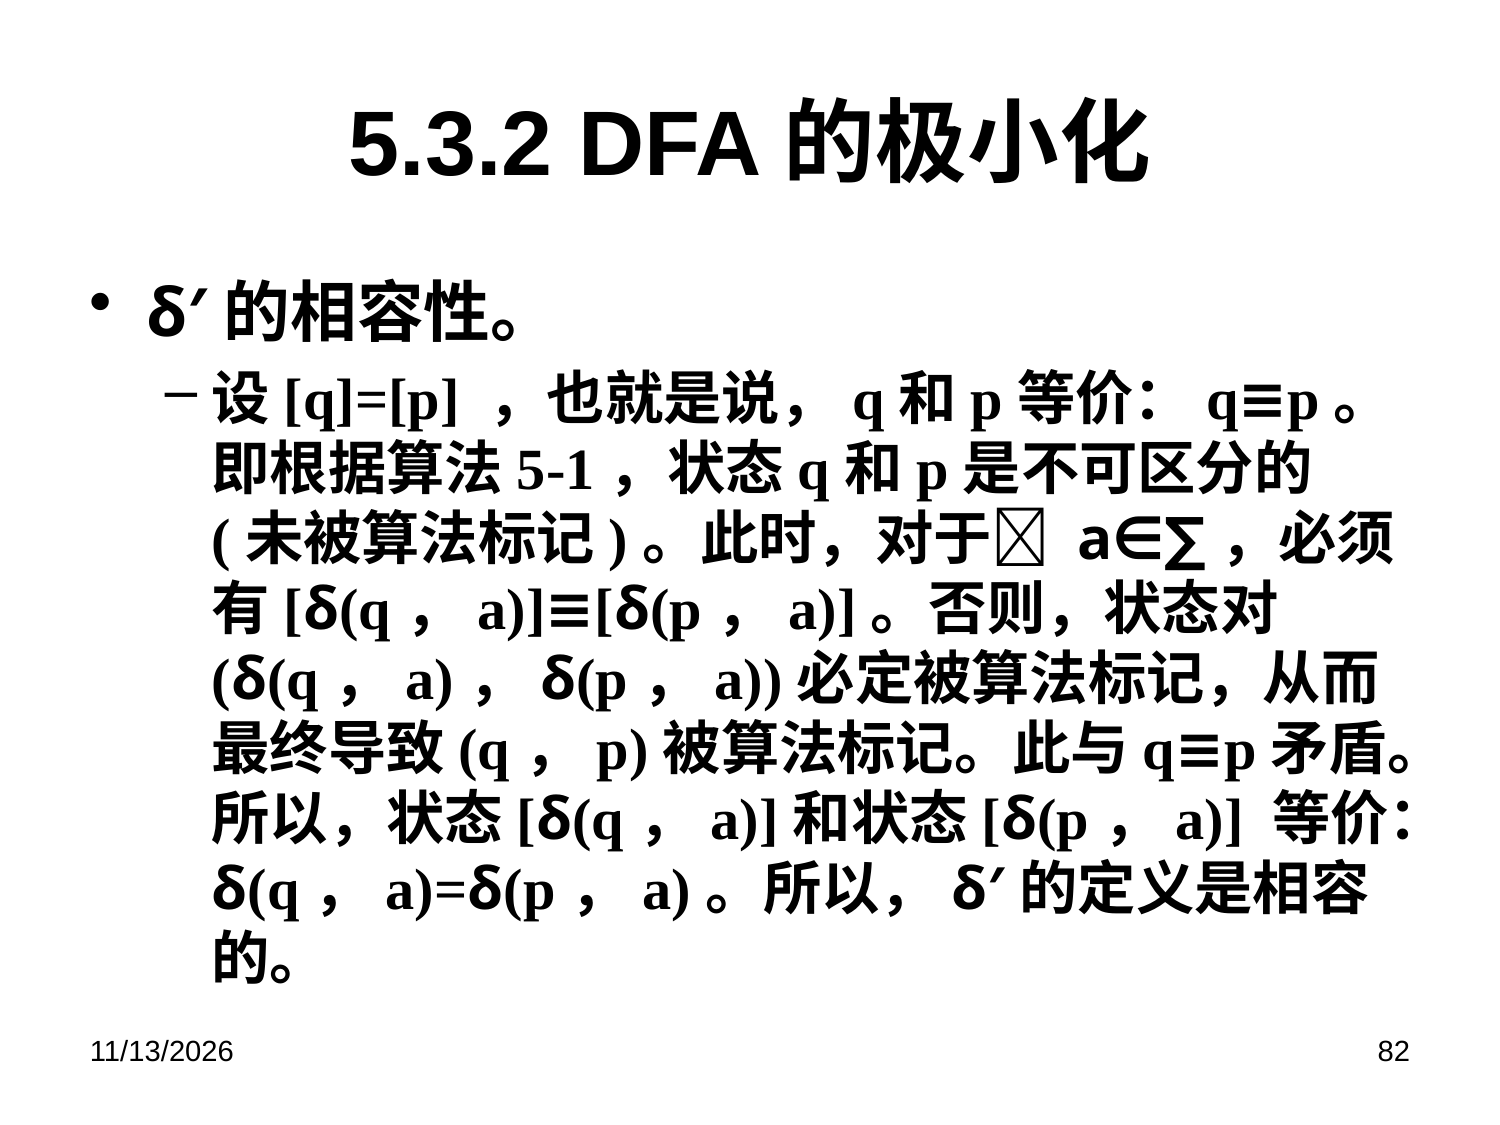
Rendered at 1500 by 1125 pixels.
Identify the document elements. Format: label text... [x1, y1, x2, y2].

list δ′的相容性。 设[q]=[p] ，也就是说，q和p等价：q≡p。即根据算法5-1，状态q和p是不可区分的(未被算法标记)。此时，对于 a∈∑，必须有[δ(q，a)]≡[δ(p，a)]。否则，状态对(δ(q，a)，δ(p，a))必定被算法标记，从而最终导致(q，p)被算法标记。此与q≡p矛盾。所以，状态[δ(q，a)]和状态[δ(p，a)] 等价：δ(q，a)=δ(p，a)。所以，δ′的定义是相容的。 [74, 262, 1426, 1006]
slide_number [74, 1024, 426, 1103]
slide_number 82 [1074, 1024, 1426, 1103]
title 5.3.2 DFA的极小化 [74, 44, 1426, 233]
